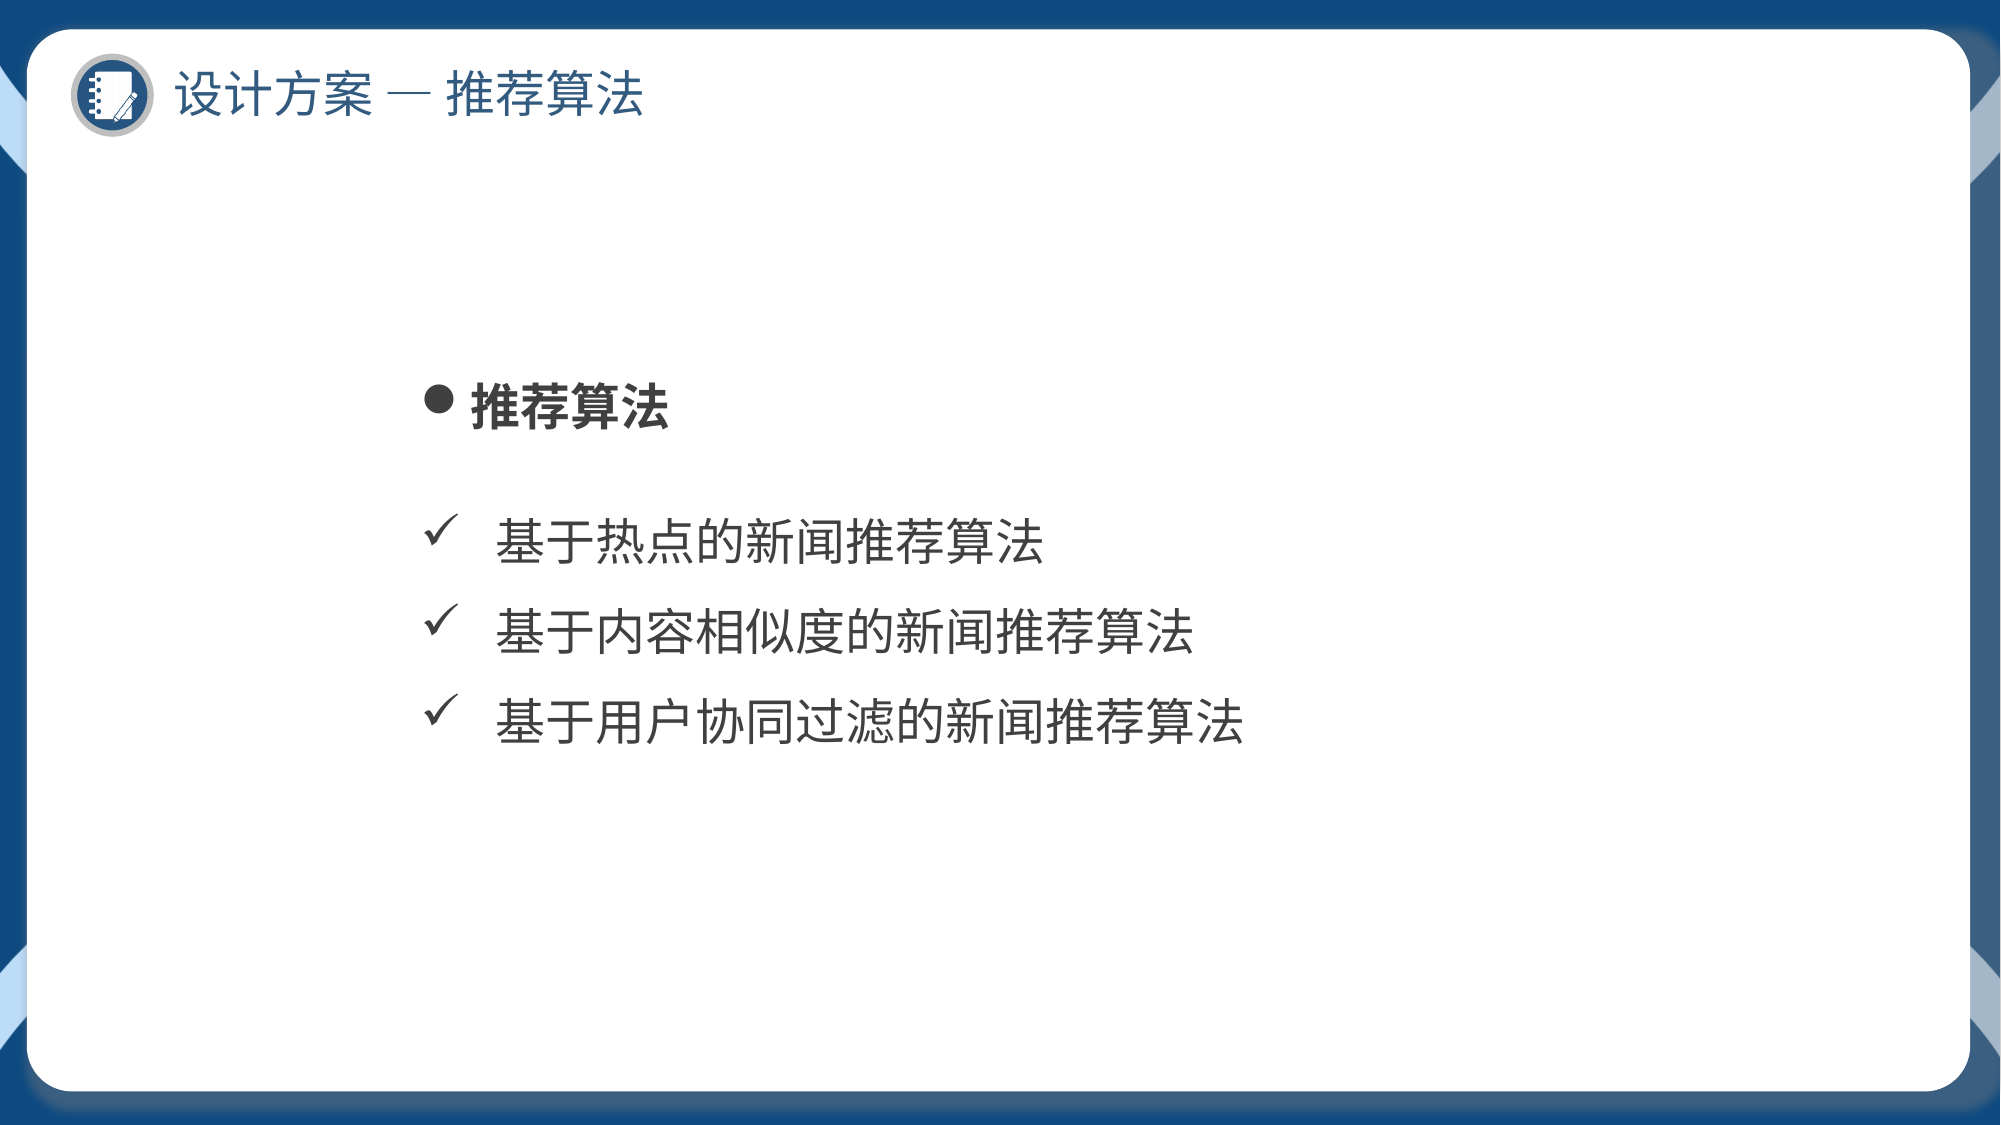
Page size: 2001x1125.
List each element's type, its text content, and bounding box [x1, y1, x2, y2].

text_box 设计方案 — 推荐算法 [153, 52, 821, 133]
text_box 推荐算法 基于热点的新闻推荐算法 基于内容相似度的新闻推荐算法 基于用户协同过滤的新闻推荐算法 [405, 337, 1467, 833]
picture [0, 0, 2000, 1125]
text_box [73, 56, 151, 134]
